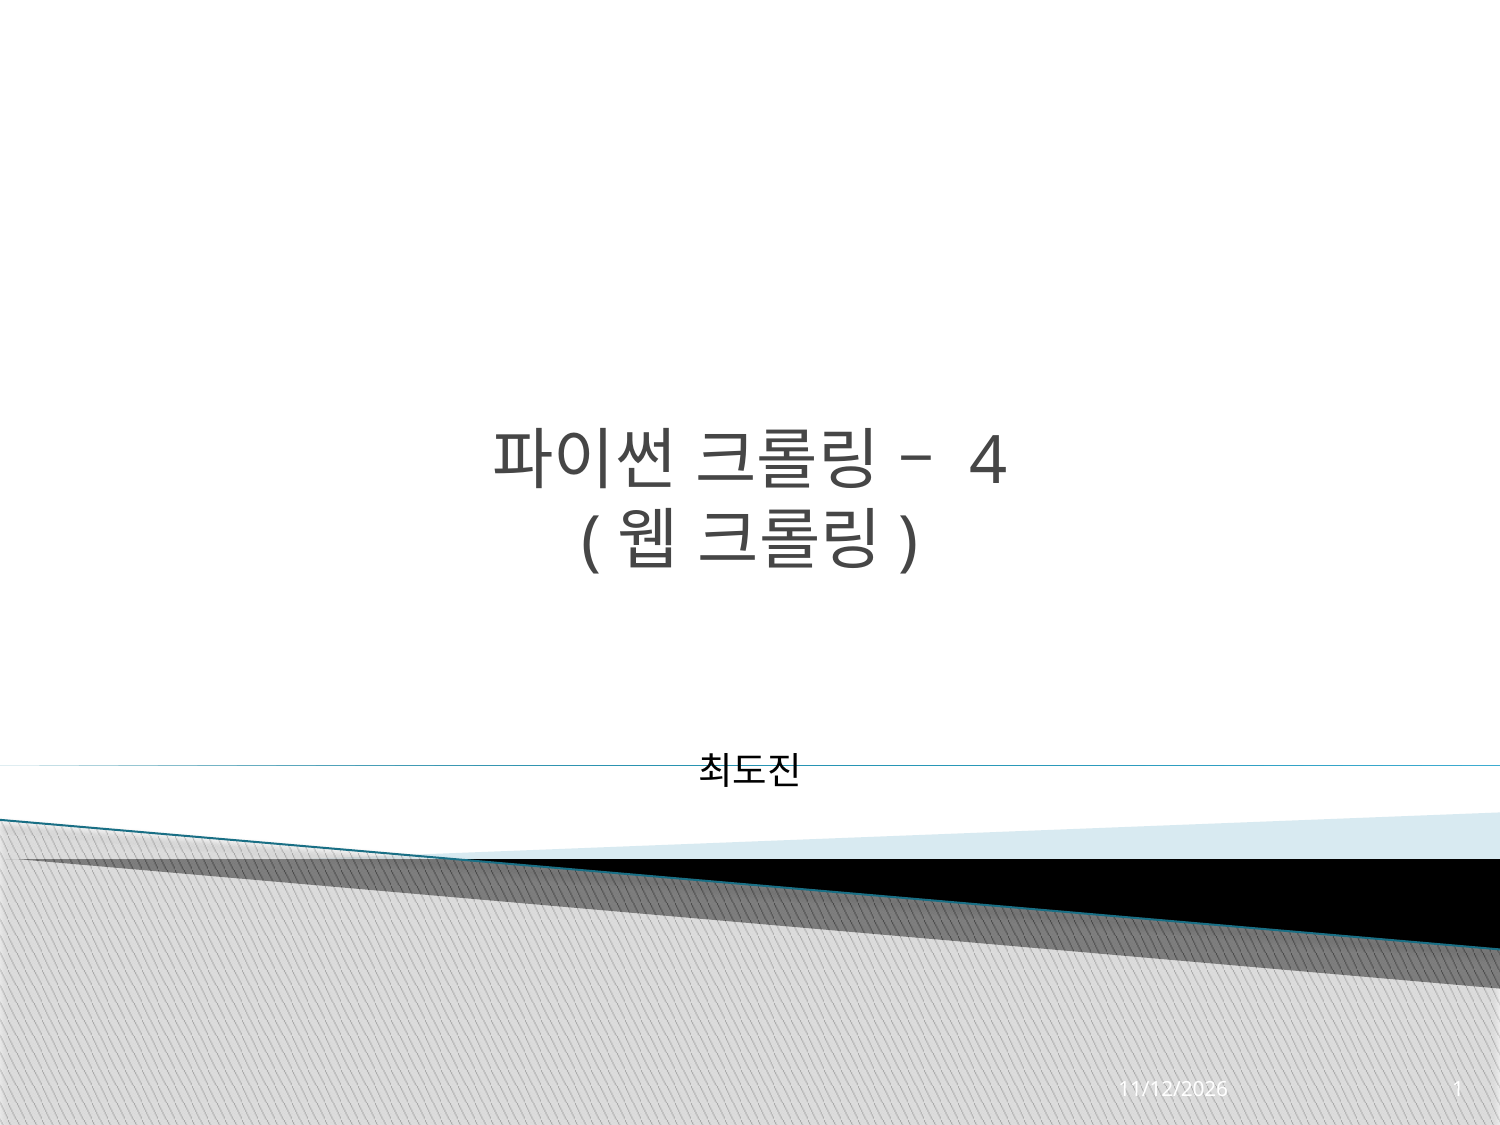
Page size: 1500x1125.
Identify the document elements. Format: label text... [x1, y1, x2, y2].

picture [5, 859, 1500, 989]
slide_number 1 [1418, 1051, 1479, 1112]
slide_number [1103, 1051, 1418, 1112]
title 파이썬 크롤링 – 4 (웹 크롤링) [0, 160, 1500, 711]
text_box 최도진 [549, 739, 951, 800]
